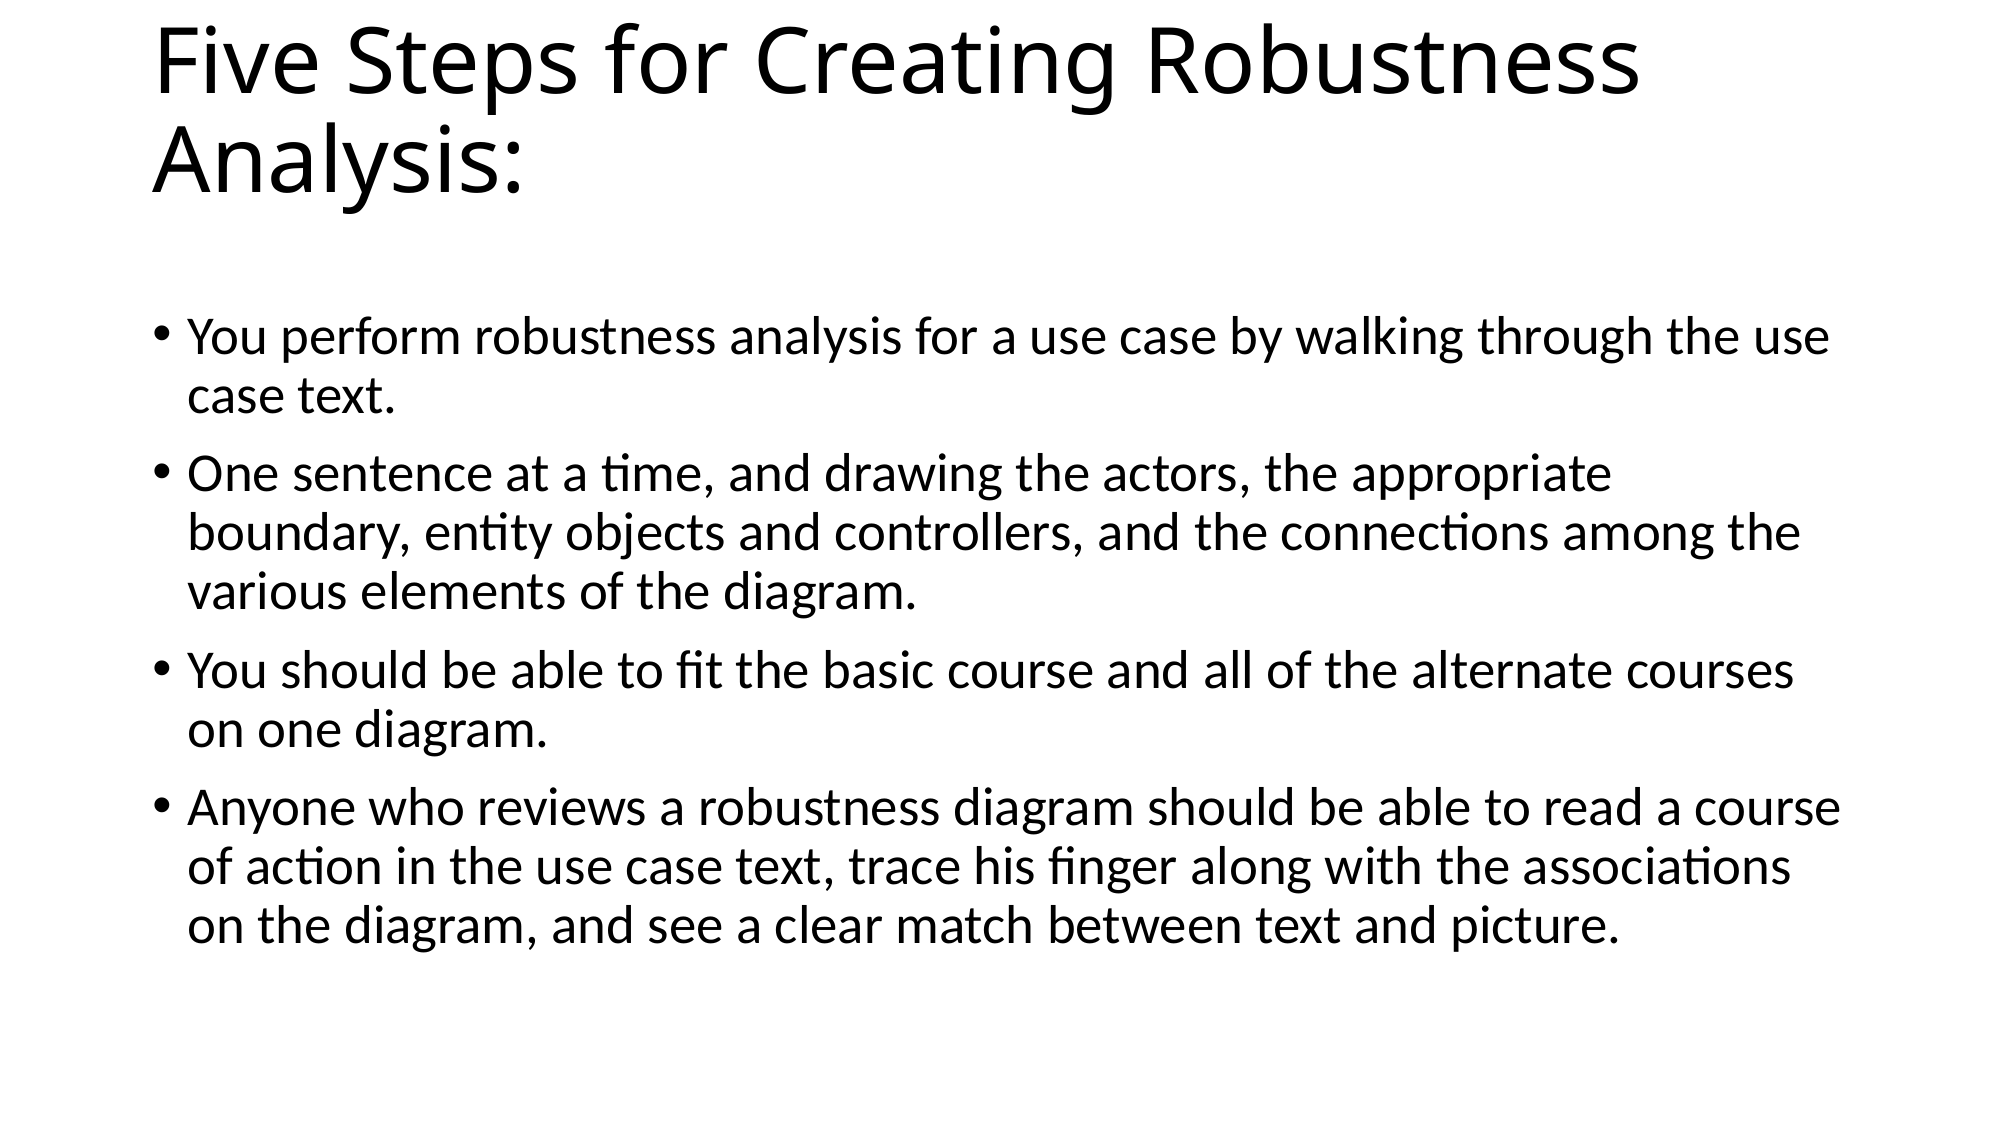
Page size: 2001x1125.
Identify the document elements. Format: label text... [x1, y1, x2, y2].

title Five Steps for Creating Robustness Analysis: [137, 59, 1863, 278]
list You perform robustness analysis for a use case by walking through the use case text. One sentence at a time, and drawing the actors, the appropriate boundary, entity objects and controllers, and the connections among the various elements of the diagram. You should be able to fit the basic course and all of the alternate courses on one diagram. Anyone who reviews a robustness diagram should be able to read a course of action in the use case text, trace his finger along with the associations on the diagram, and see a clear match between text and picture. [137, 299, 1863, 1014]
